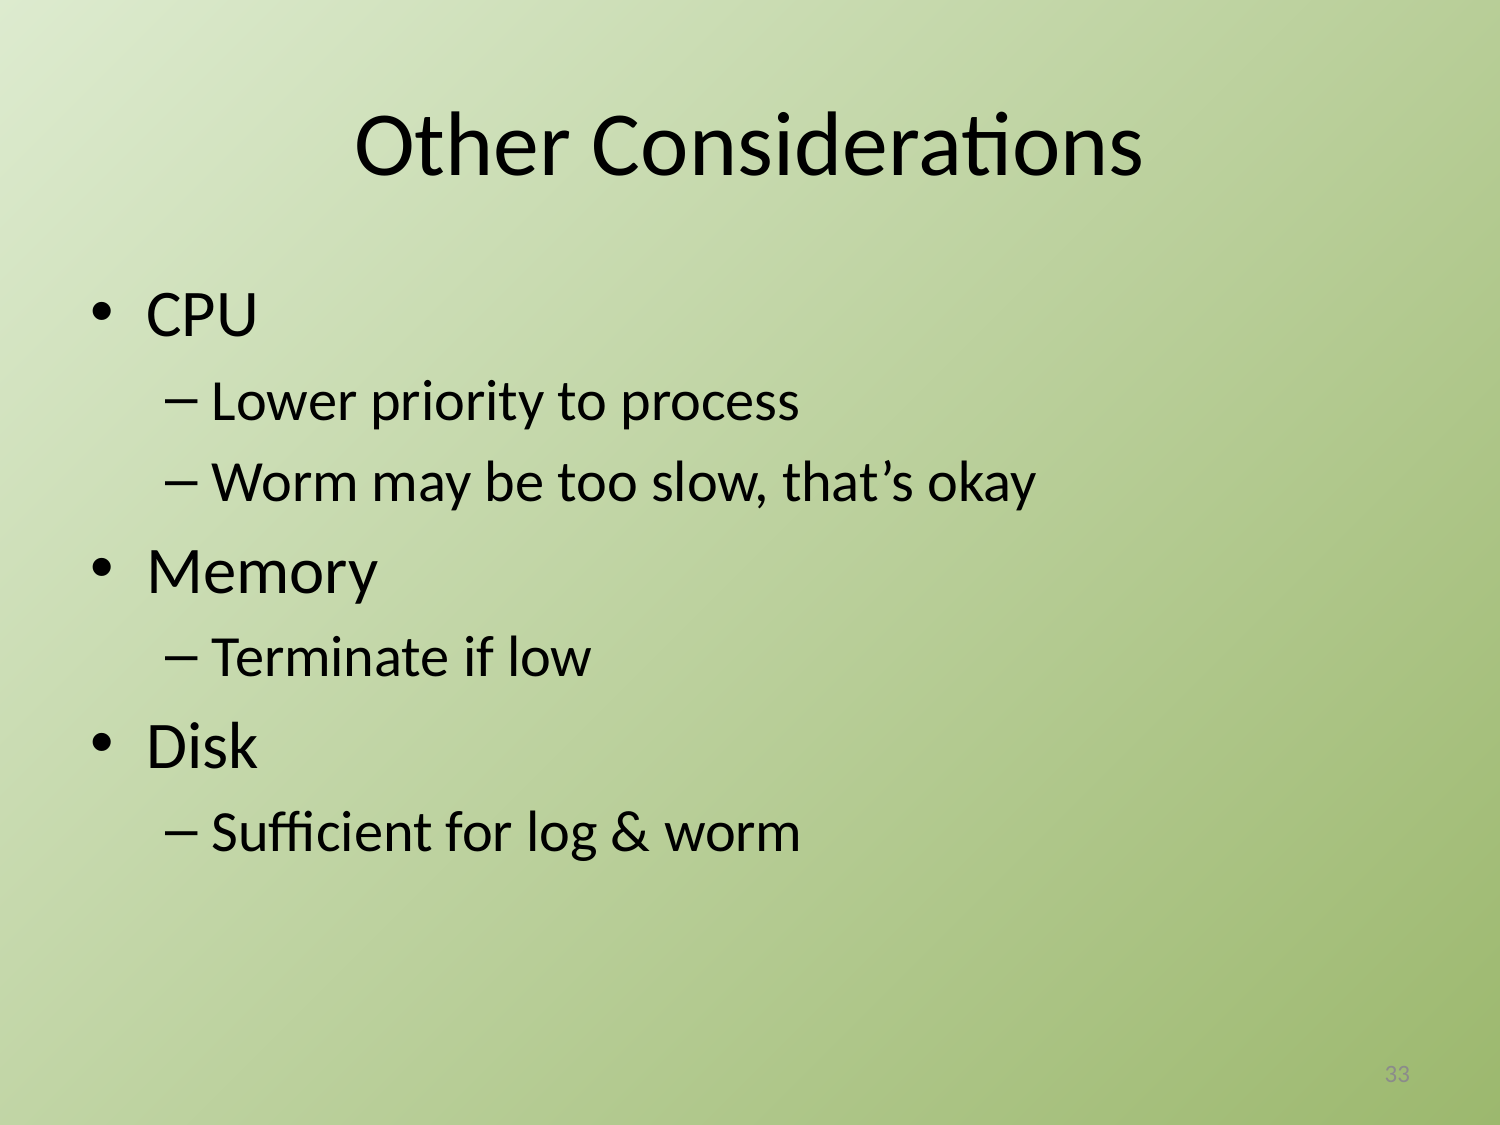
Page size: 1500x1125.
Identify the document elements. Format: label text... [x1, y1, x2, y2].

list CPU Lower priority to process Worm may be too slow, that’s okay Memory Terminate if low Disk Sufficient for log & worm [75, 262, 1425, 1005]
slide_number 33 [1074, 1042, 1425, 1103]
title Other Considerations [75, 45, 1425, 233]
